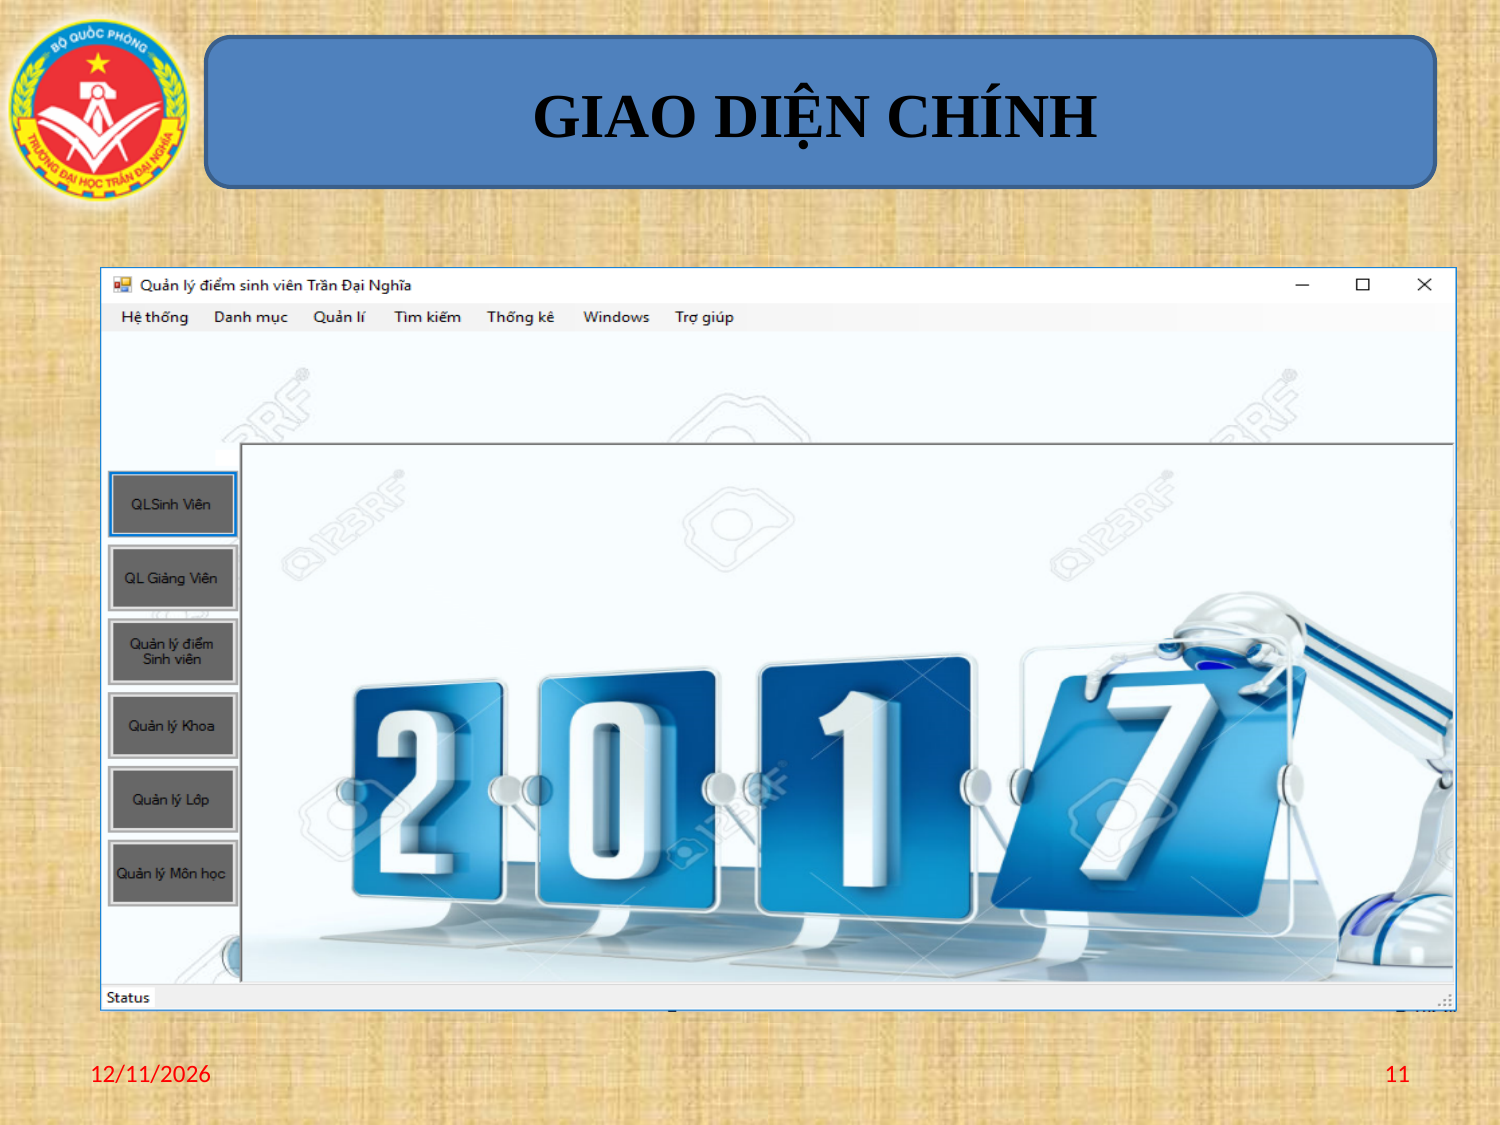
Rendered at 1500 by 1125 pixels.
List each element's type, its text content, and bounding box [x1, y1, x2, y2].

title GIAO DIỆN CHÍNH [211, 42, 1420, 182]
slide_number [75, 1042, 425, 1103]
slide_number 11 [1074, 1042, 1425, 1103]
picture [0, 0, 1500, 1125]
